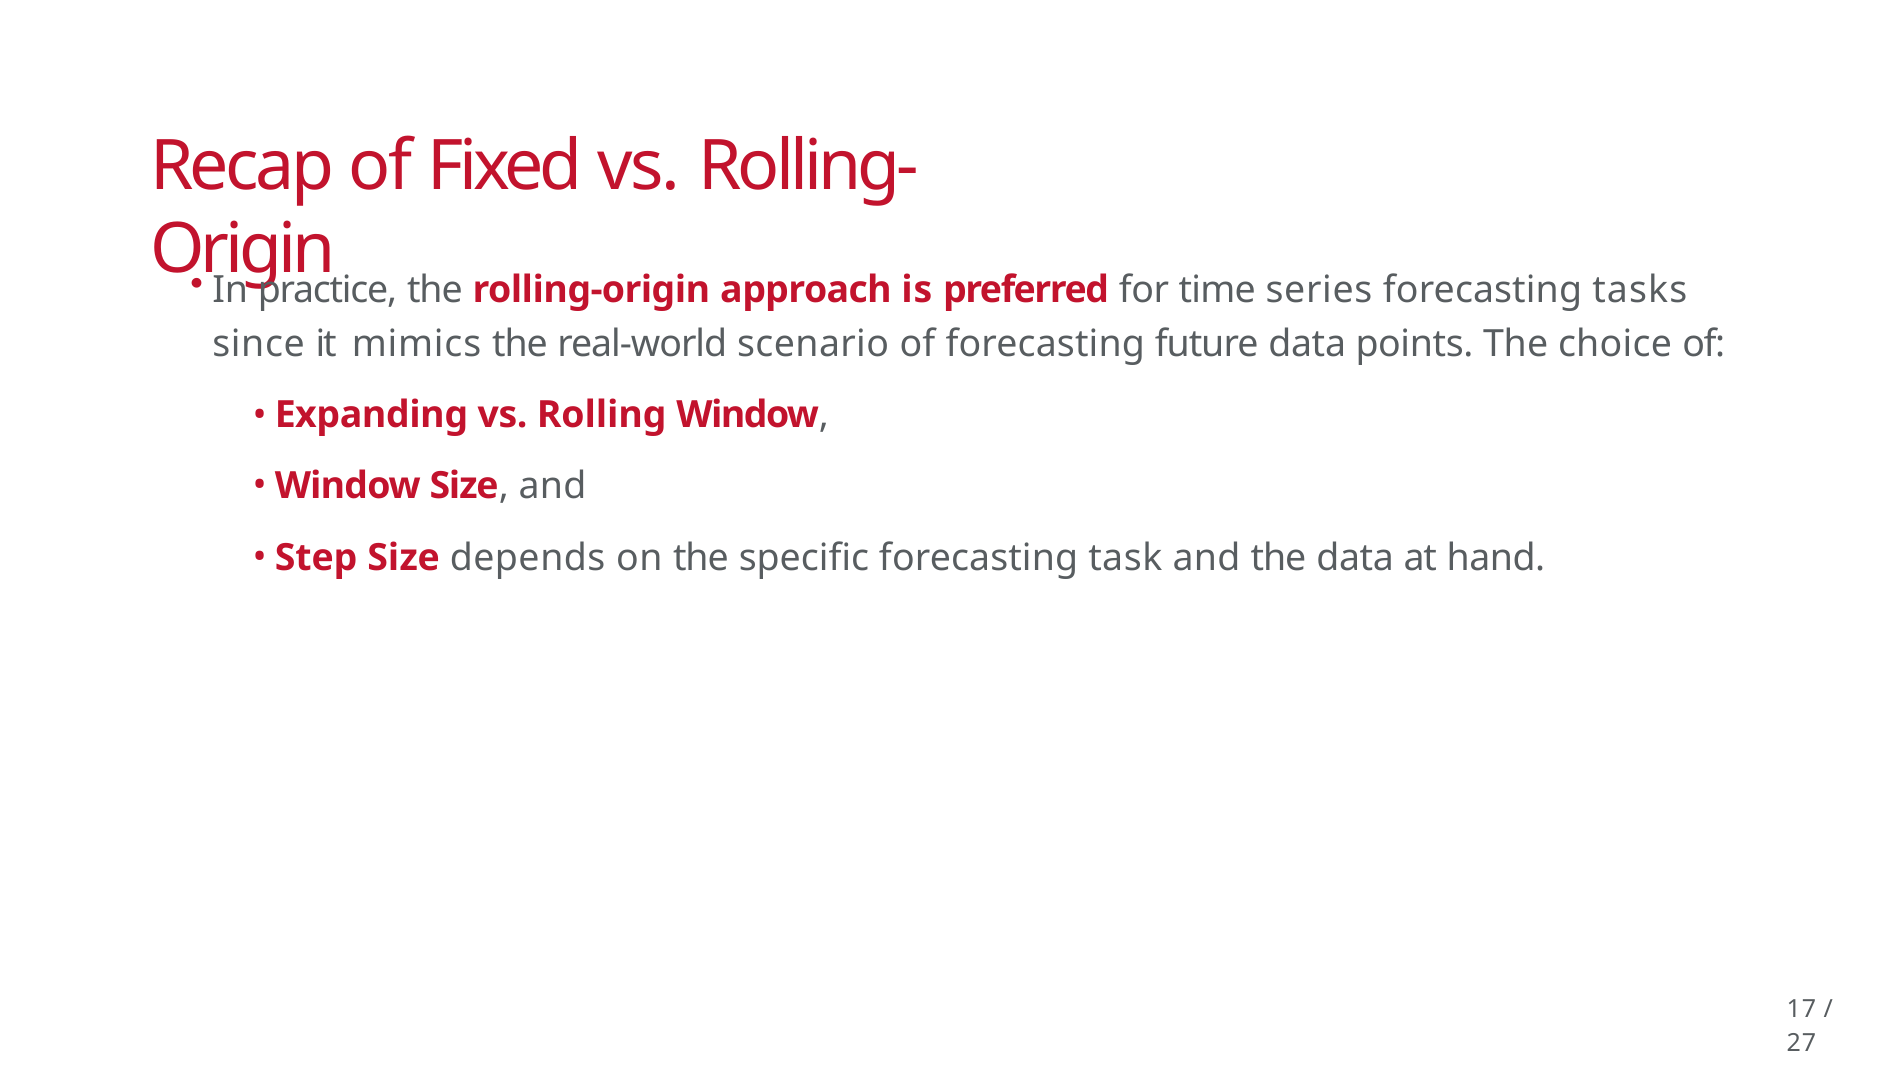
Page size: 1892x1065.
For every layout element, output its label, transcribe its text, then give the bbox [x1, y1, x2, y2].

text_box In practice, the rolling-origin approach is preferred for time series forecasting tasks since it mimics the real-world scenario of forecasting future data points. The choice of: Expanding vs. Rolling Window, Window Size, and Step Size depends on the specific forecasting task and the data at hand. [188, 255, 1734, 578]
title Recap of Fixed vs. Rolling-Origin [147, 116, 1046, 298]
slide_number 15 / 27 [1780, 991, 1868, 1065]
